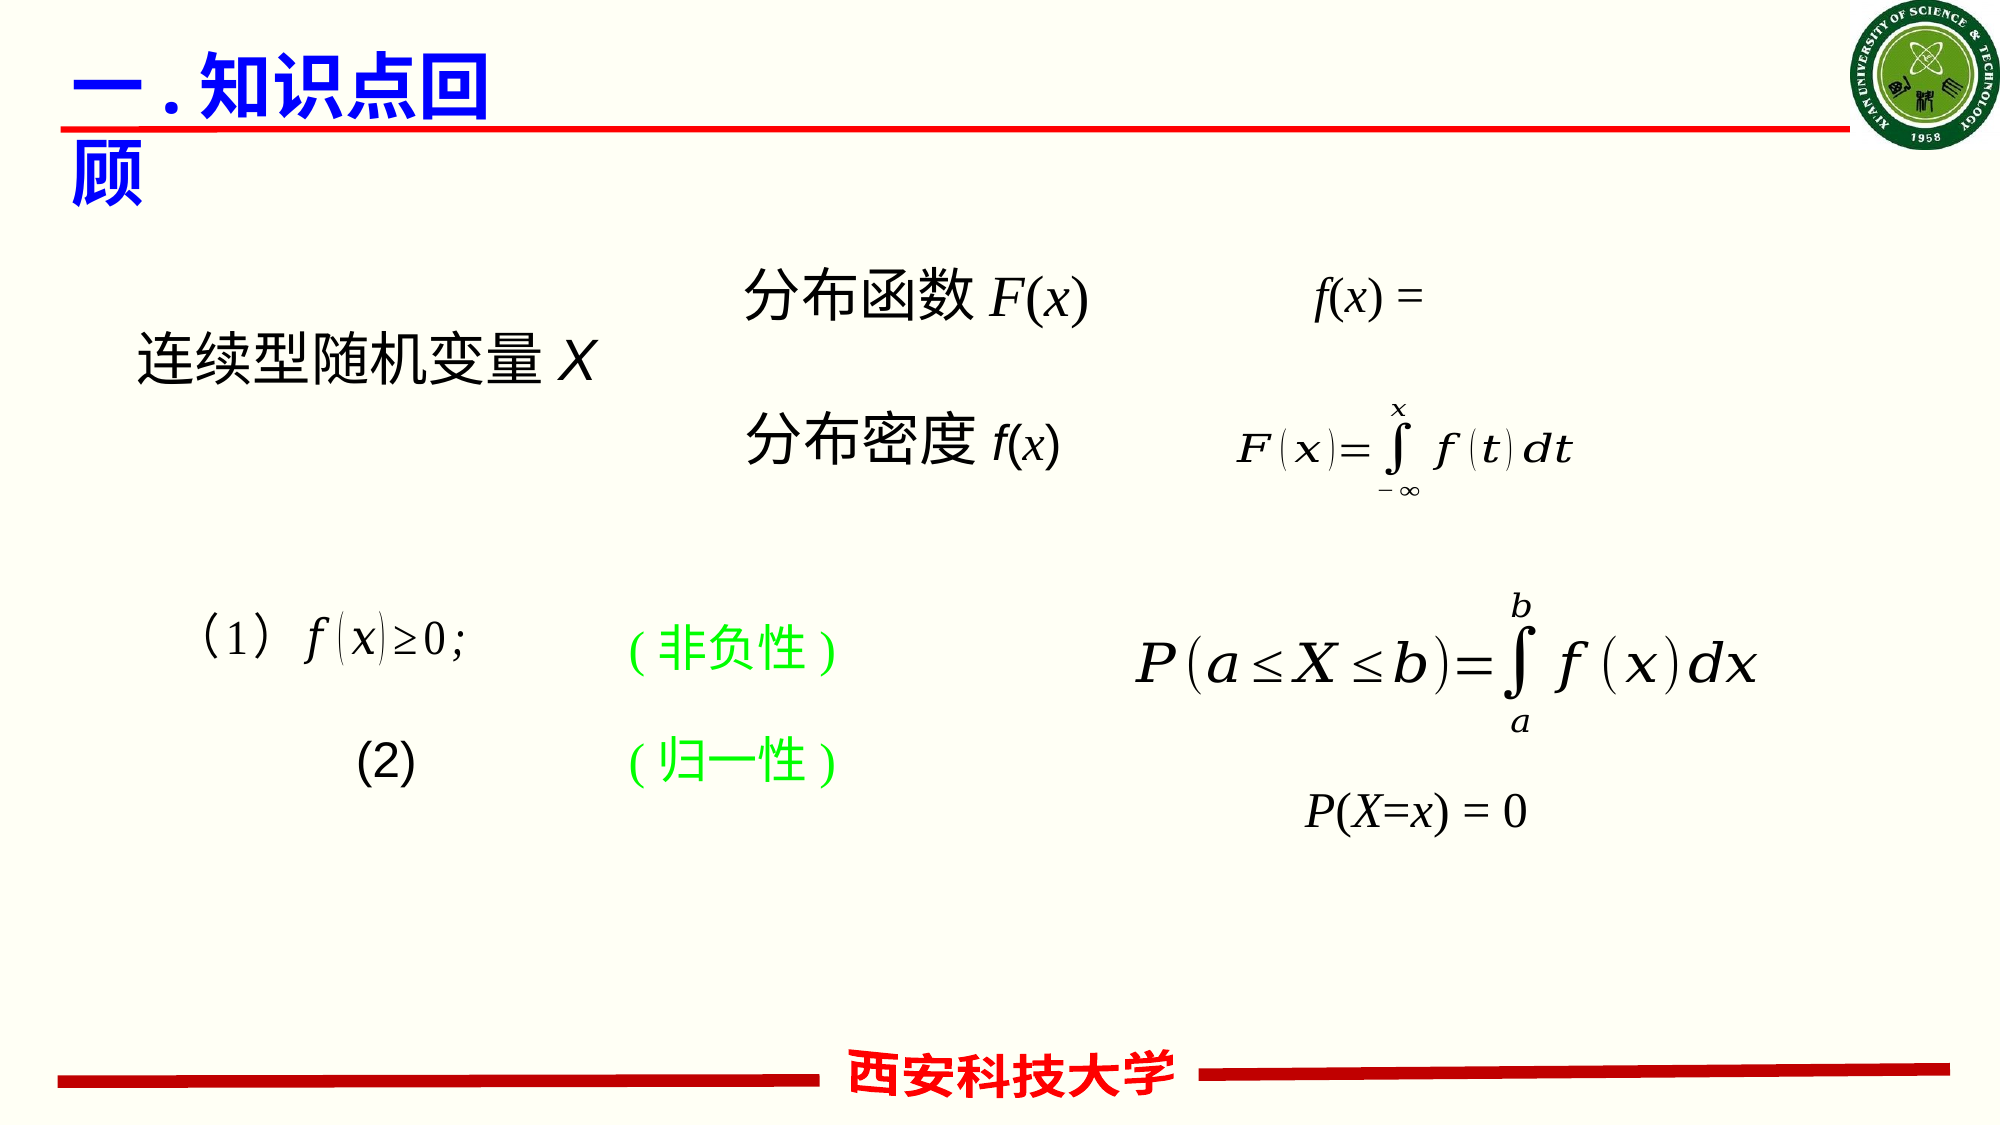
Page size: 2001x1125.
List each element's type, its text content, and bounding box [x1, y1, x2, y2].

title 一.知识点回顾 [56, 32, 550, 236]
picture [1850, 0, 2000, 150]
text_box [732, 250, 1115, 481]
text_box 连续型随机变量X [121, 314, 612, 399]
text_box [175, 608, 889, 808]
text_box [1132, 587, 1762, 846]
